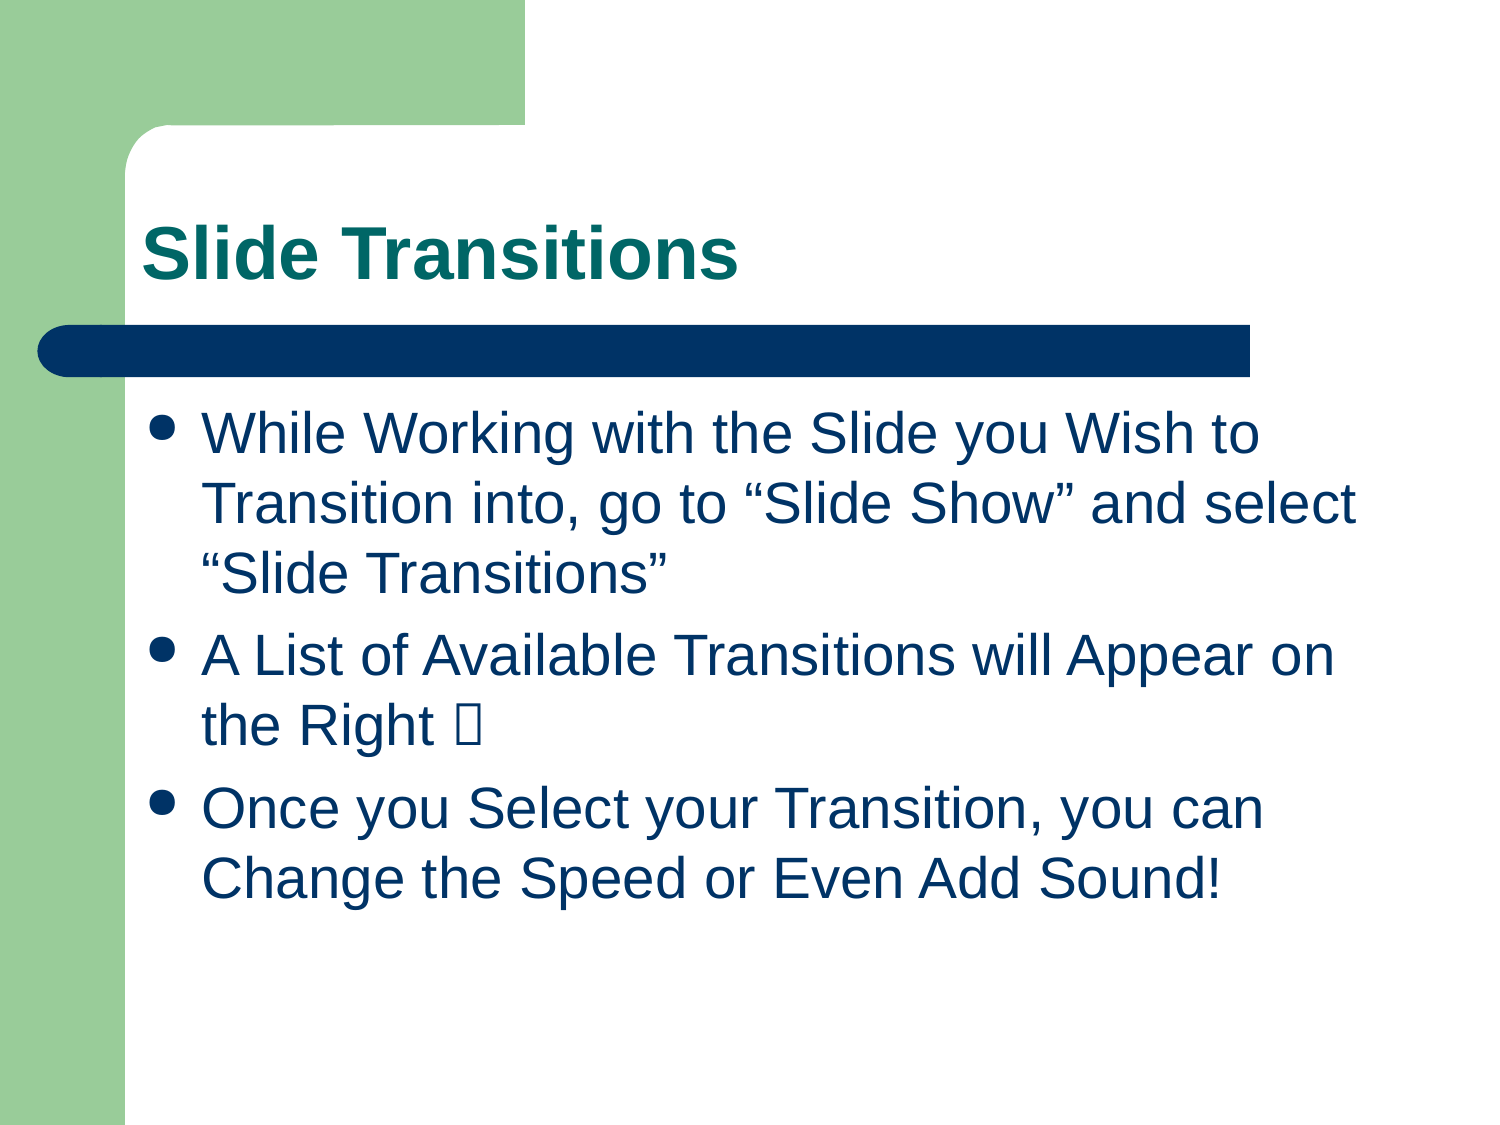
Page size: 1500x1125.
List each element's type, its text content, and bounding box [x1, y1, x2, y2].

title Slide Transitions [133, 133, 1417, 304]
list While Working with the Slide you Wish to Transition into, go to “Slide Show” and select “Slide Transitions” A List of Available Transitions will Appear on the Right  Once you Select your Transition, you can Change the Speed or Even Add Sound! [136, 386, 1400, 999]
